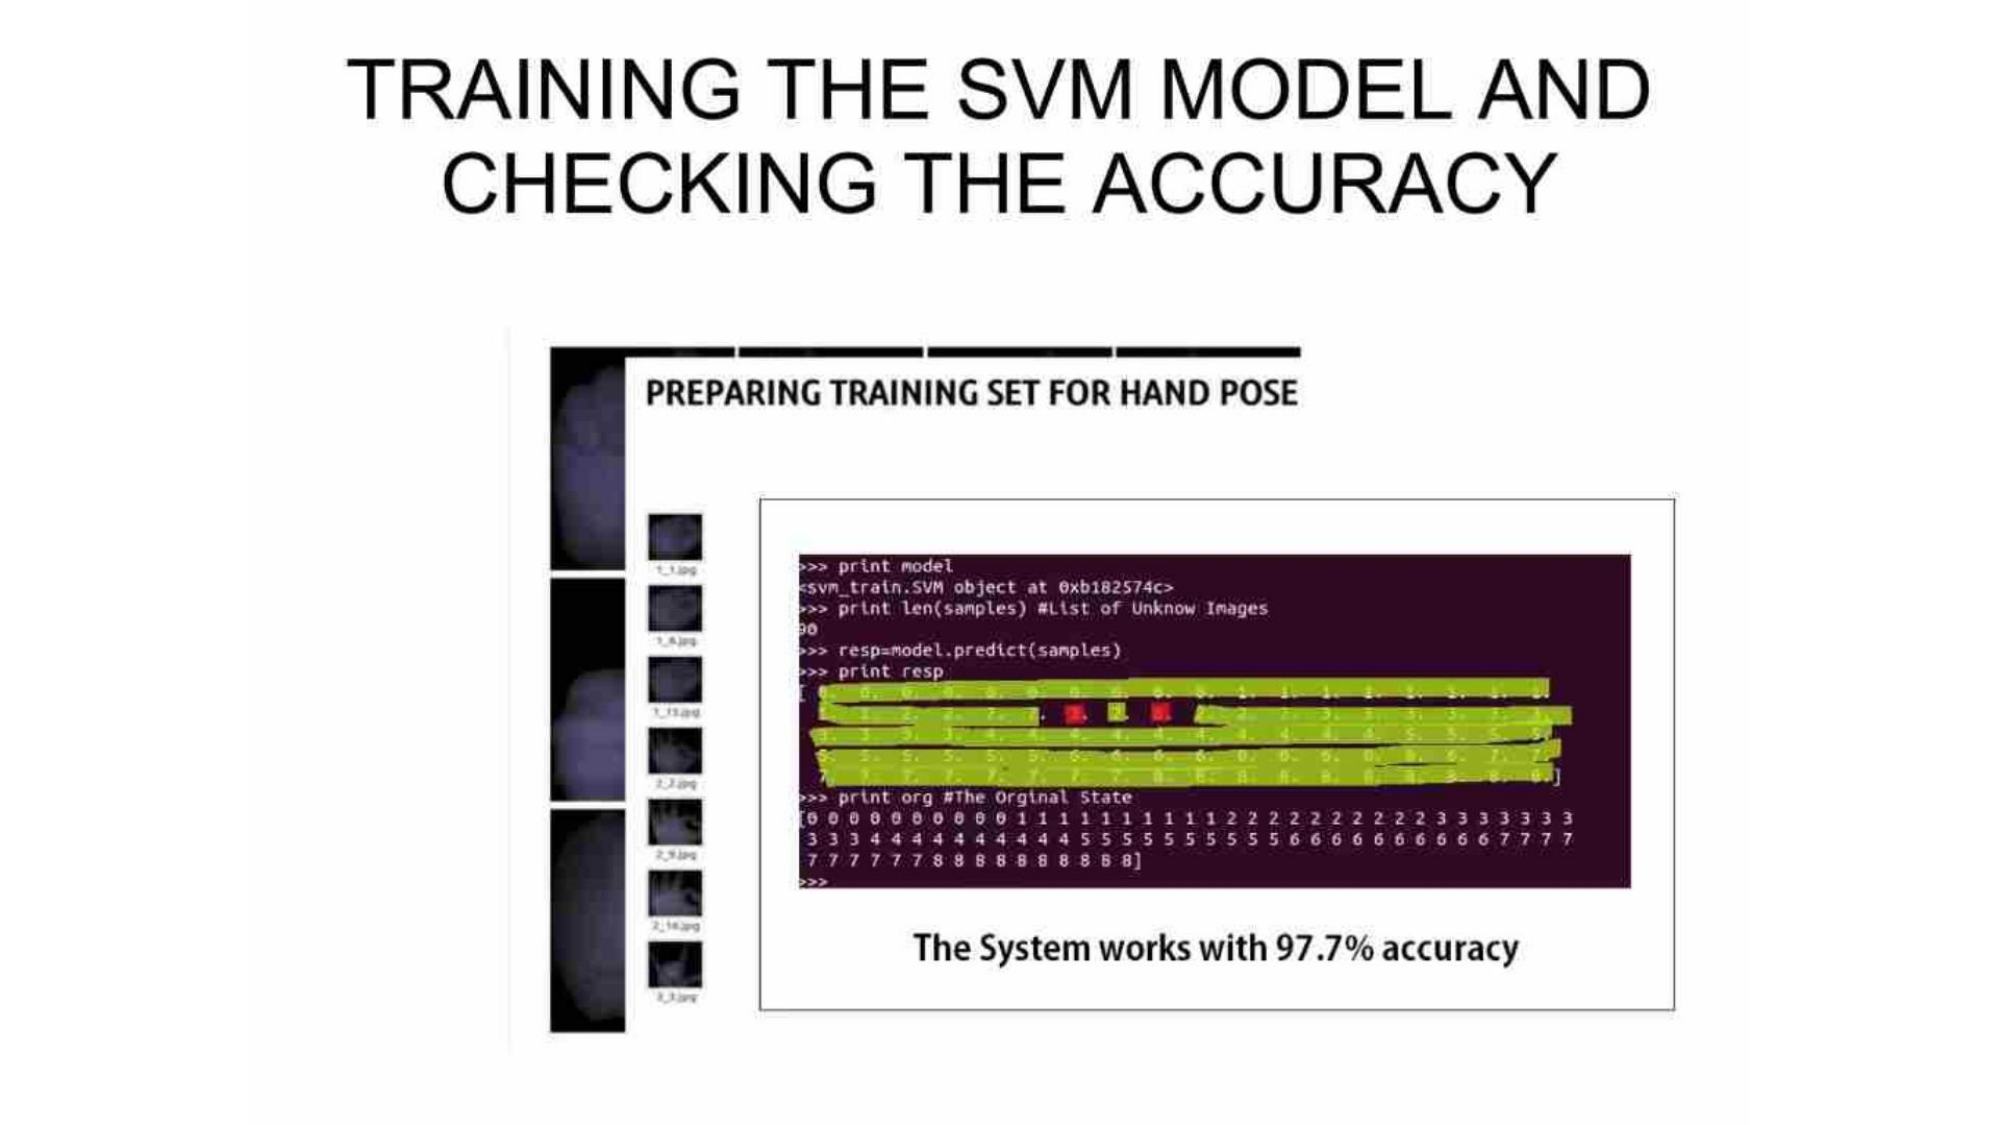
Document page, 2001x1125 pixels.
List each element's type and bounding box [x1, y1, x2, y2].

text_box [0, 0, 2000, 1125]
